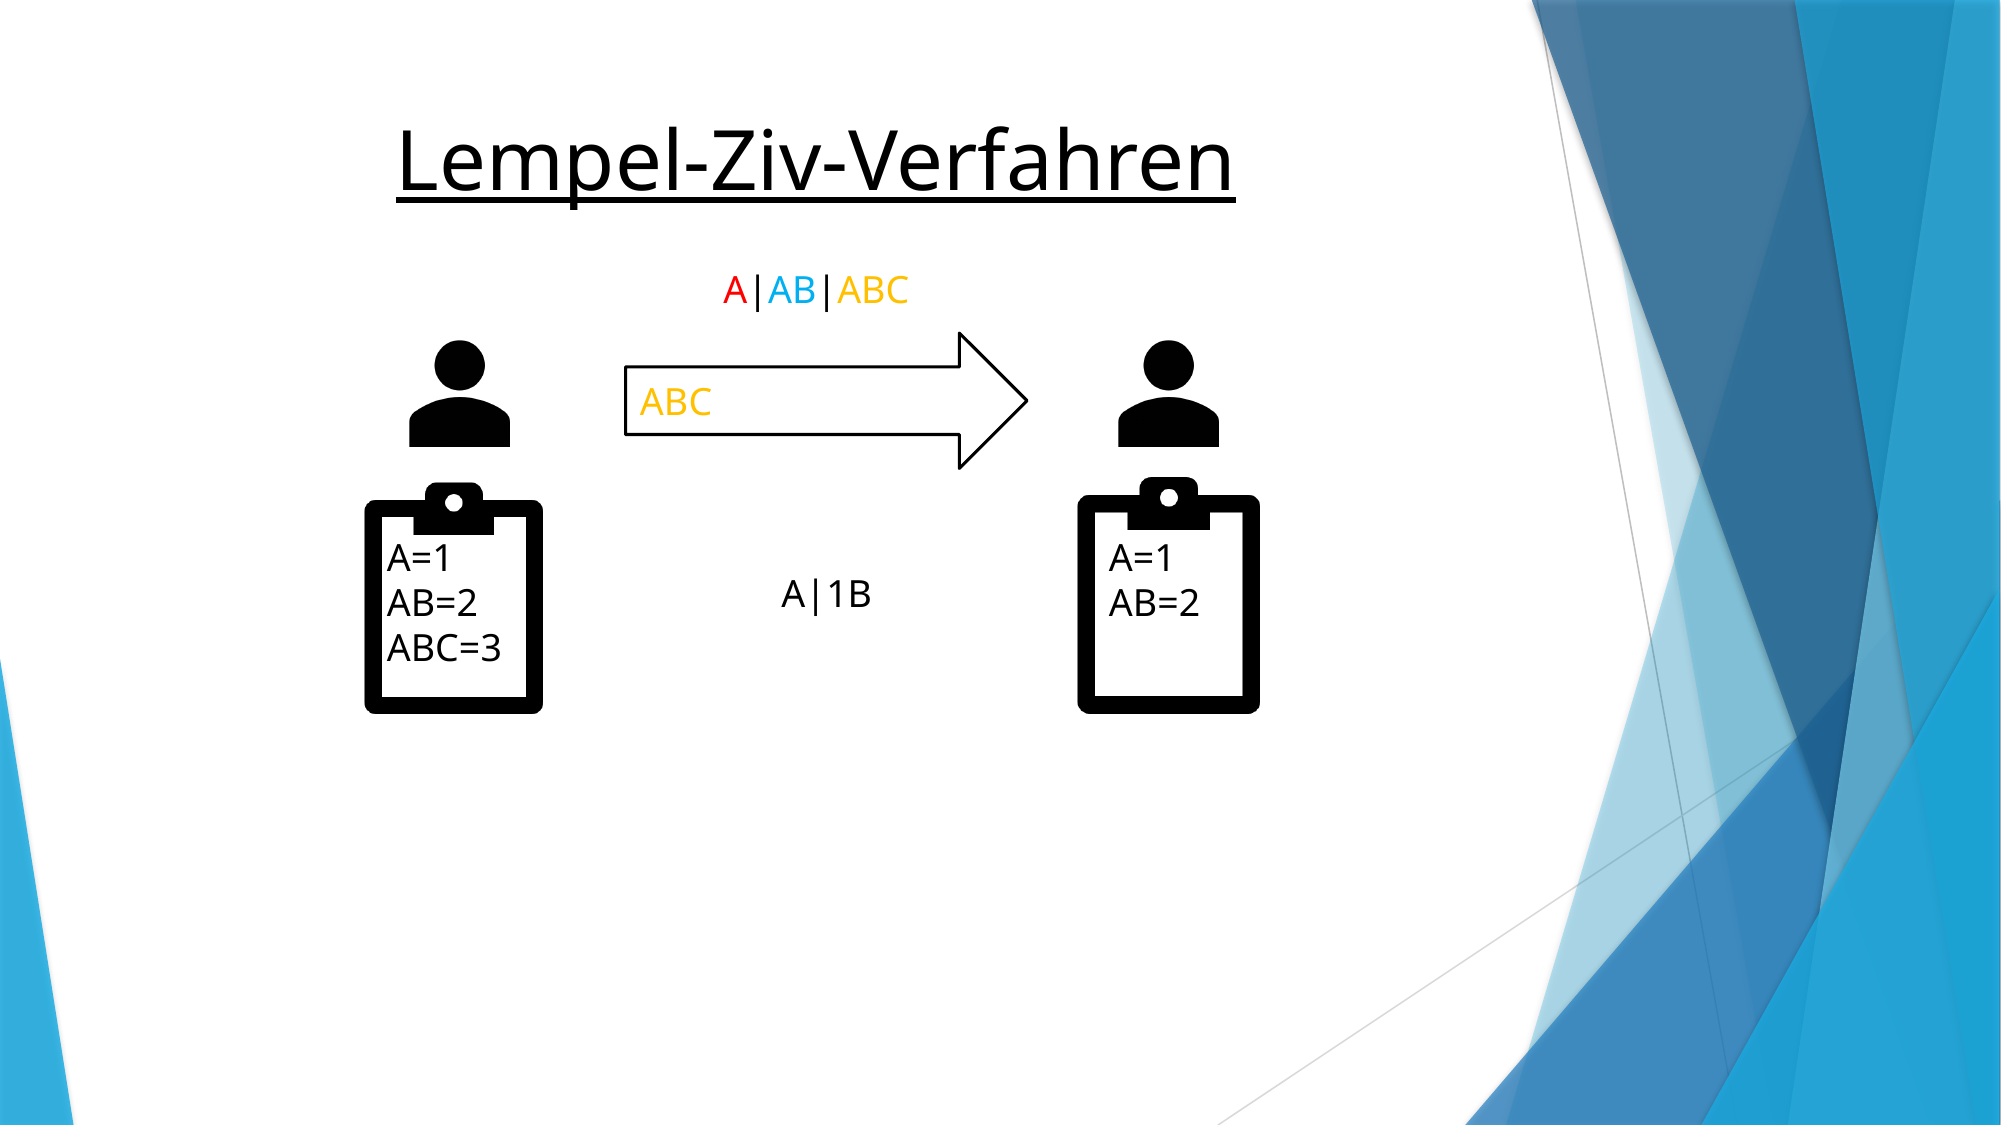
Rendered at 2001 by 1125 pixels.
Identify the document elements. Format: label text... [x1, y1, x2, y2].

picture [1027, 317, 1311, 737]
text_box ABC [624, 370, 1075, 431]
title Lempel-Ziv-Verfahren [111, 99, 1522, 235]
text_box A|1B [626, 562, 1022, 623]
text_box [624, 331, 999, 370]
picture [314, 317, 593, 737]
text_box A|AB|ABC [688, 258, 944, 319]
text_box [624, 431, 999, 470]
